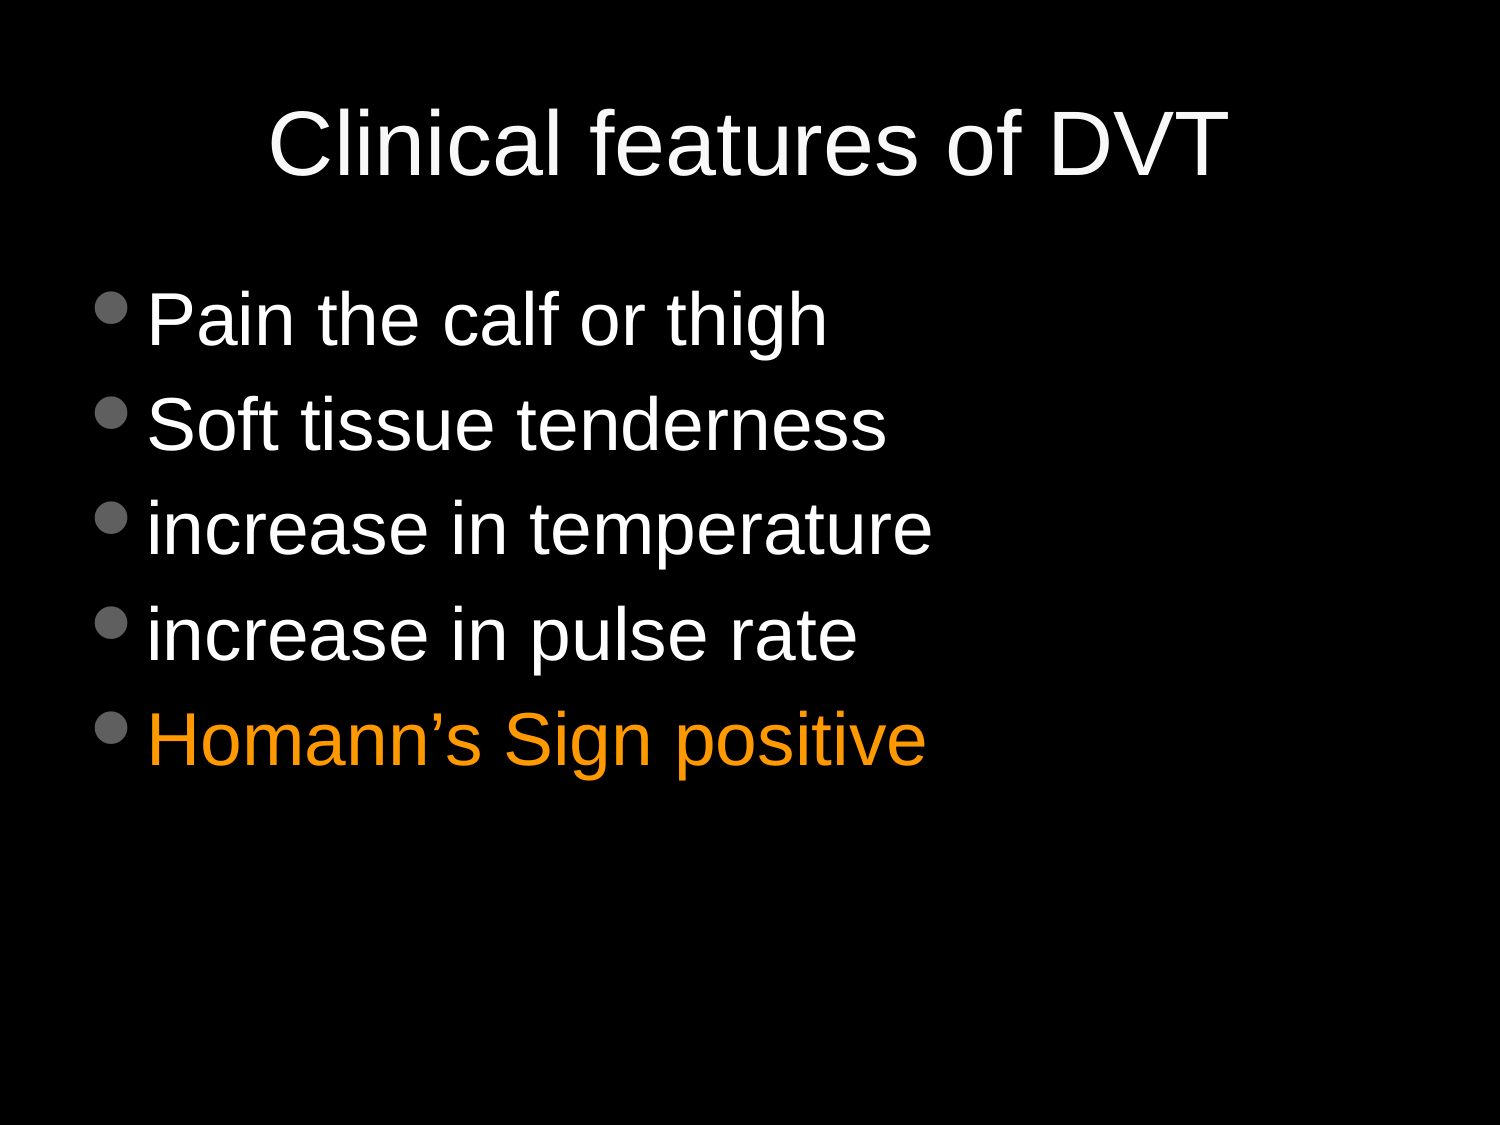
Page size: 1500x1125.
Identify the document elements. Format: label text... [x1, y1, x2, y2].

list Pain the calf or thigh Soft tissue tenderness increase in temperature increase in pulse rate Homann’s Sign positive [74, 262, 1426, 1006]
title Clinical features of DVT [74, 45, 1426, 233]
